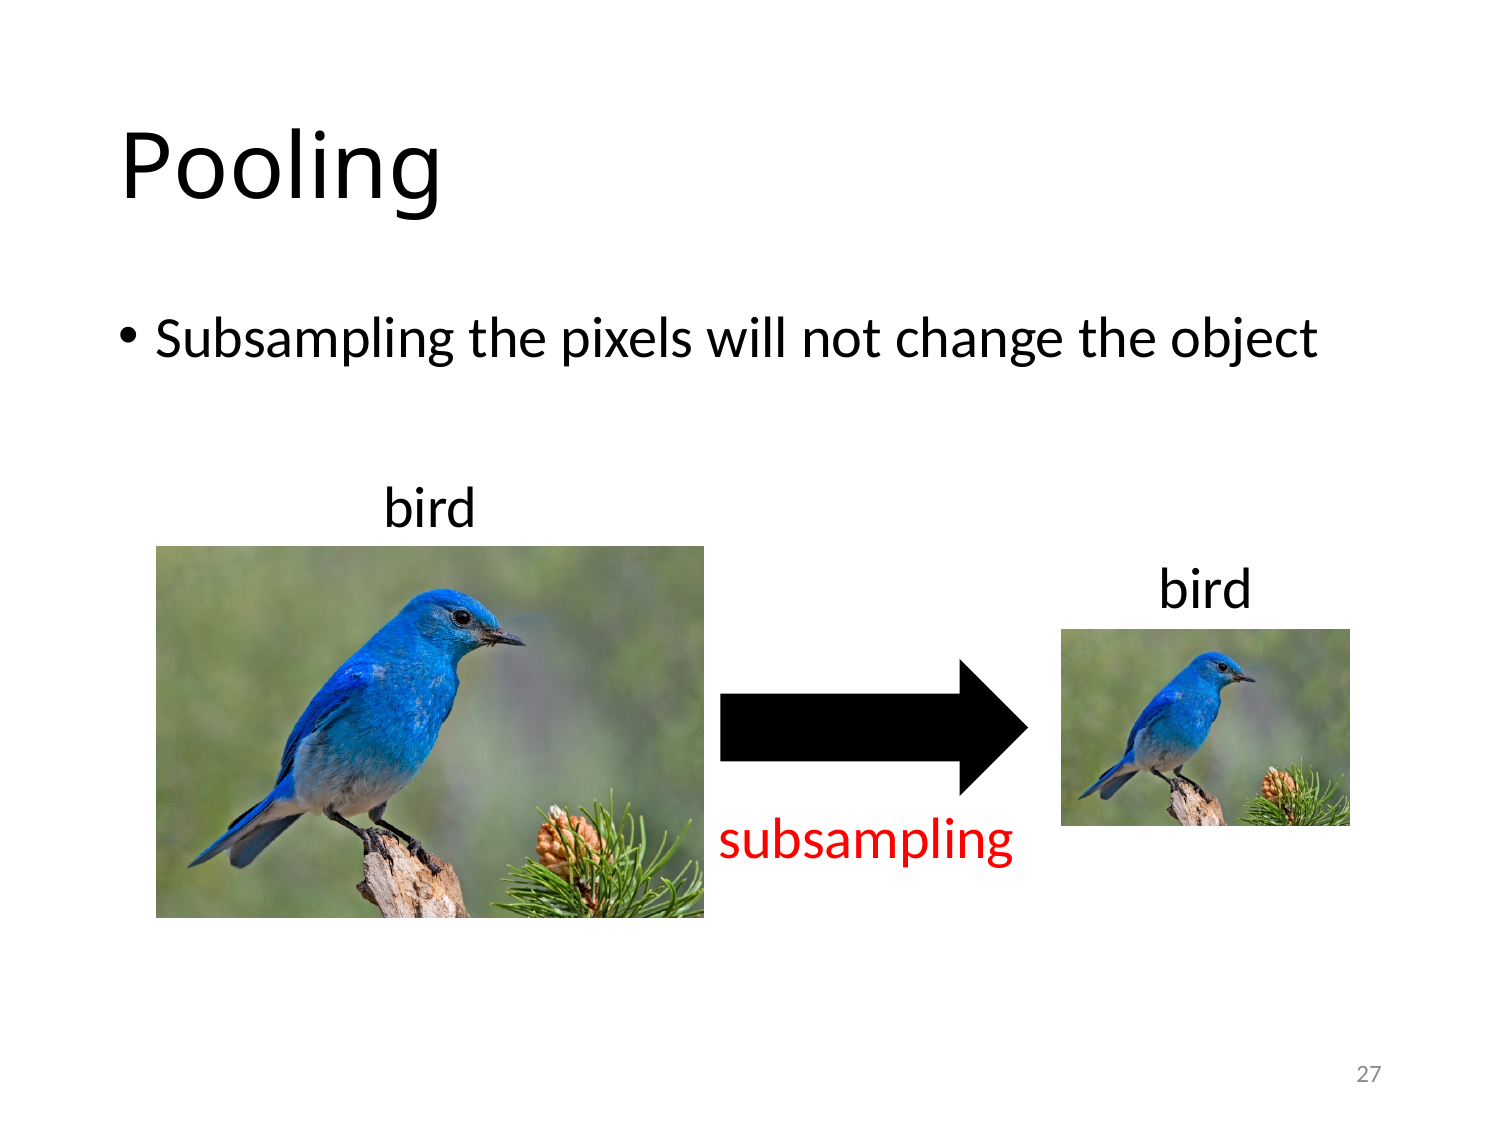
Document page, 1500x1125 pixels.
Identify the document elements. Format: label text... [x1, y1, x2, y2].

title Pooling [103, 59, 1397, 278]
picture [156, 546, 704, 918]
picture [1061, 629, 1350, 826]
slide_number 27 [1059, 1042, 1397, 1103]
text_box bird [1083, 542, 1329, 628]
text_box bird [307, 461, 553, 546]
text_box [720, 659, 1029, 792]
list Subsampling the pixels will not change the object [103, 299, 1397, 1014]
text_box subsampling [704, 792, 1045, 878]
